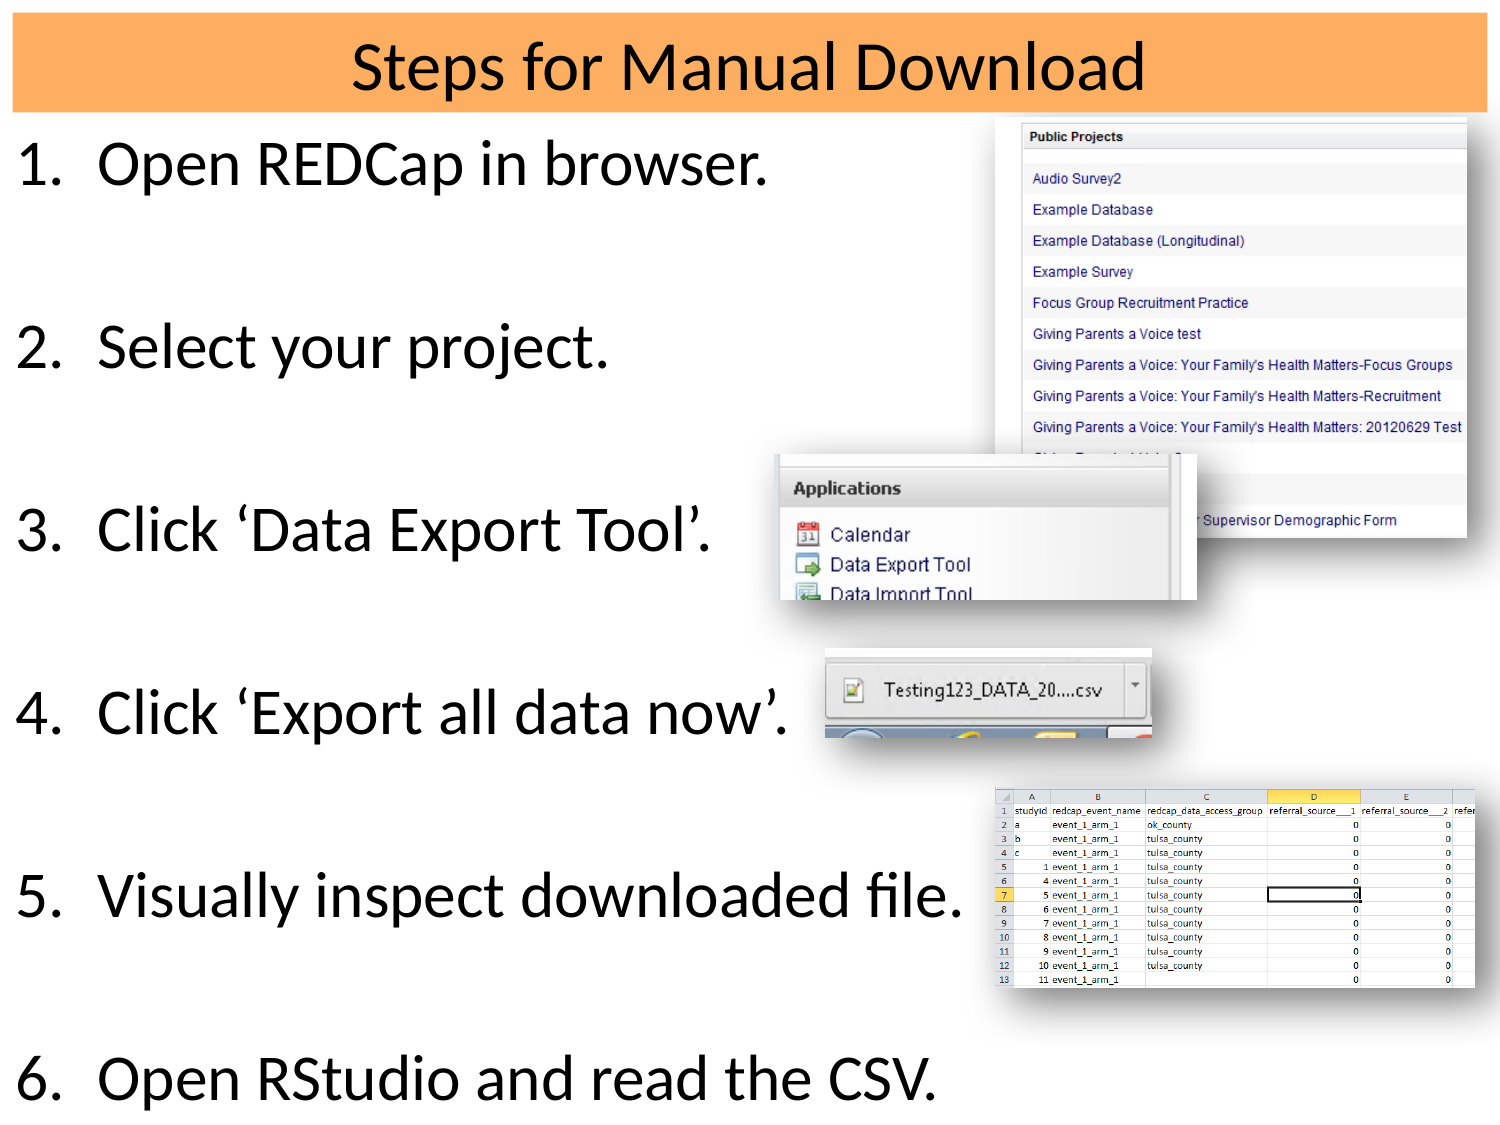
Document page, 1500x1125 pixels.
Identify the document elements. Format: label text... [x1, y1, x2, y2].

picture [995, 787, 1476, 988]
title Steps for Manual Download [12, 12, 1488, 112]
list Open REDCap in browser. Select your project. Click ‘Data Export Tool’. Click ‘Export all data now’. Visually inspect downloaded file. Open RStudio and read the CSV. [0, 112, 1500, 1125]
picture [774, 117, 1467, 601]
picture [824, 648, 1152, 738]
